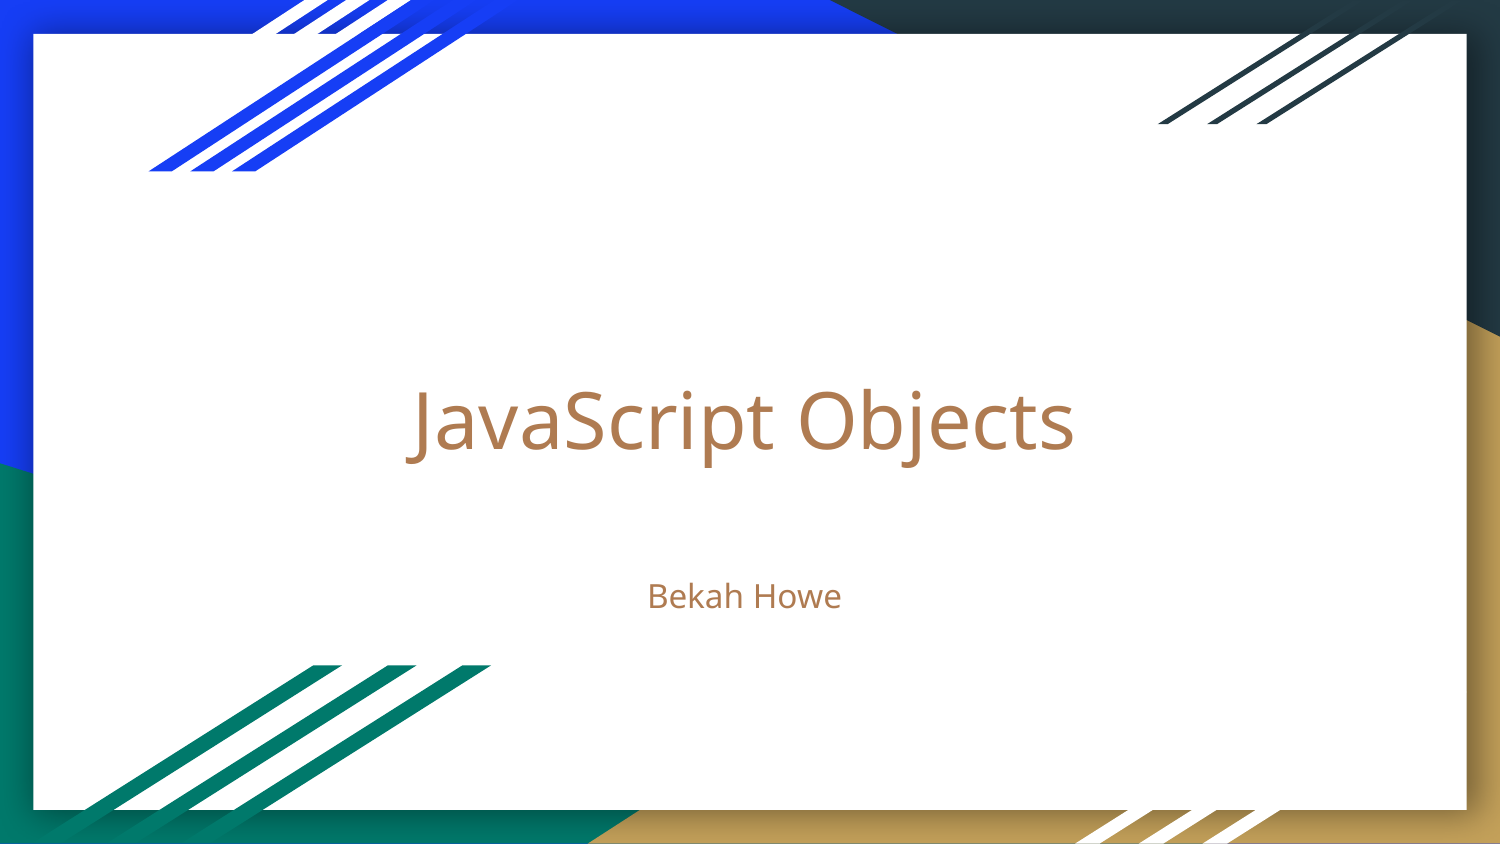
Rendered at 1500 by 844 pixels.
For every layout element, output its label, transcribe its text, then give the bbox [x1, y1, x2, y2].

title JavaScript Objects [304, 298, 1185, 537]
subtitle Bekah Howe [304, 559, 1185, 646]
